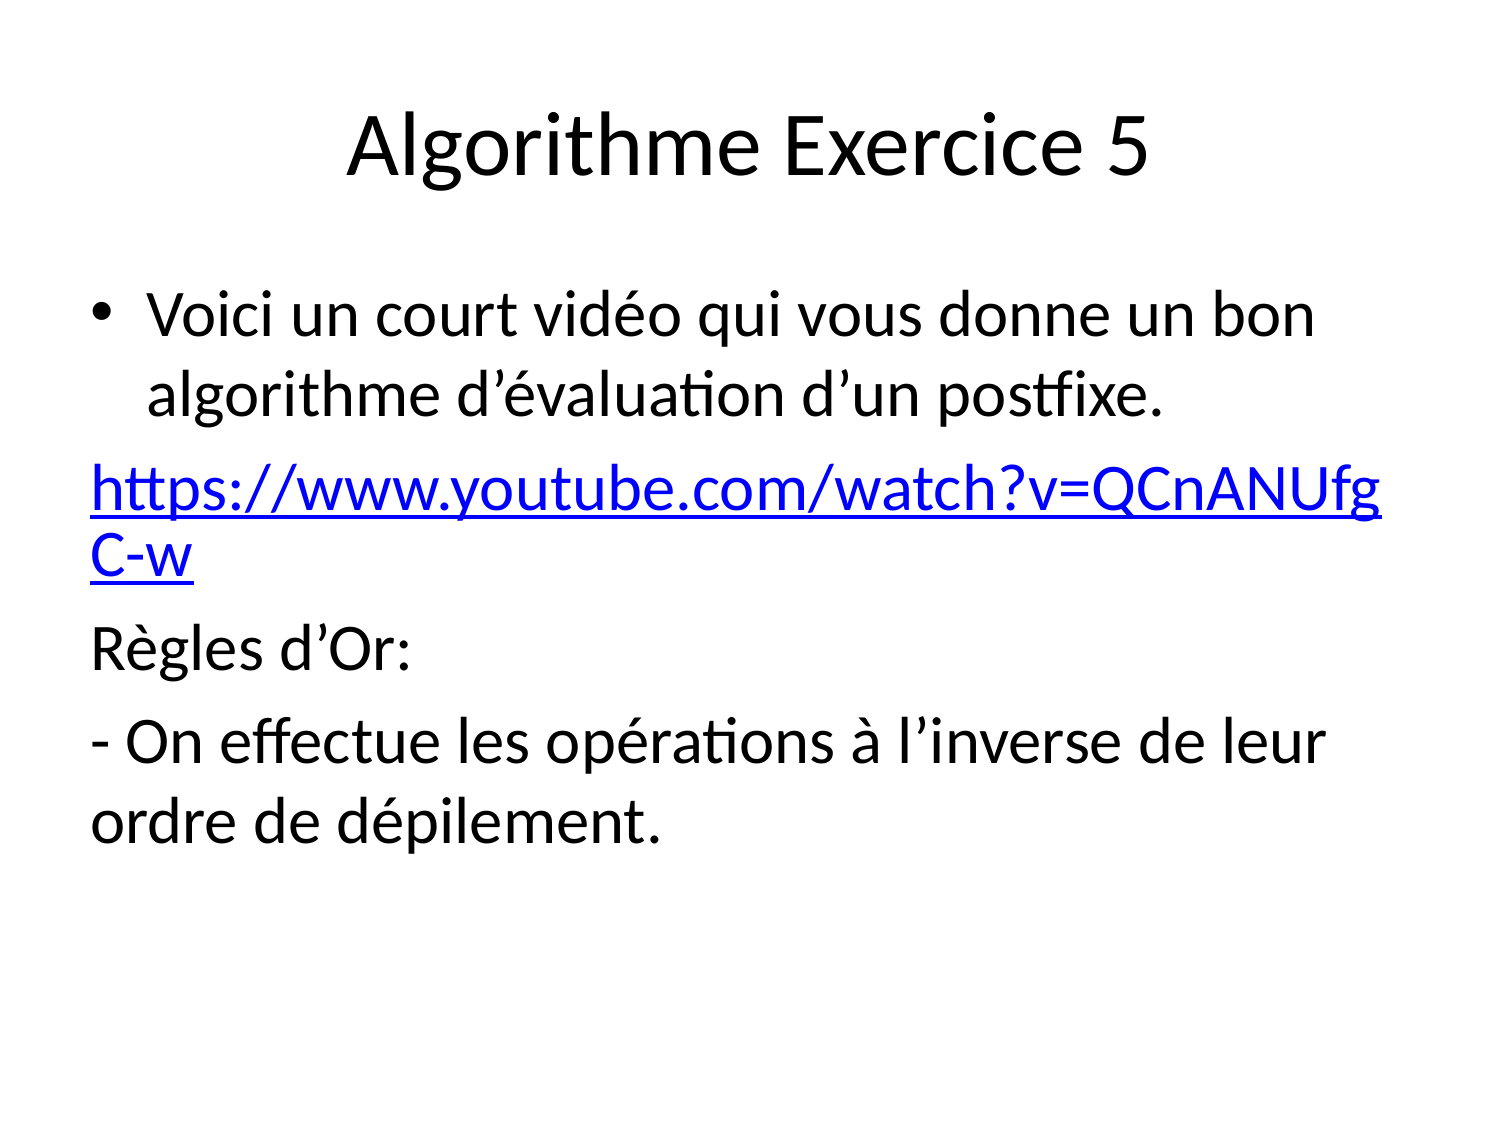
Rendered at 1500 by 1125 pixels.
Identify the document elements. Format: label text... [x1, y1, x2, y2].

list Voici un court vidéo qui vous donne un bon algorithme d’évaluation d’un postfixe. https://www.youtube.com/watch?v=QCnANUfgC-w Règles d’Or: - On effectue les opérations à l’inverse de leur ordre de dépilement. [75, 262, 1425, 1005]
title Algorithme Exercice 5 [75, 45, 1425, 233]
